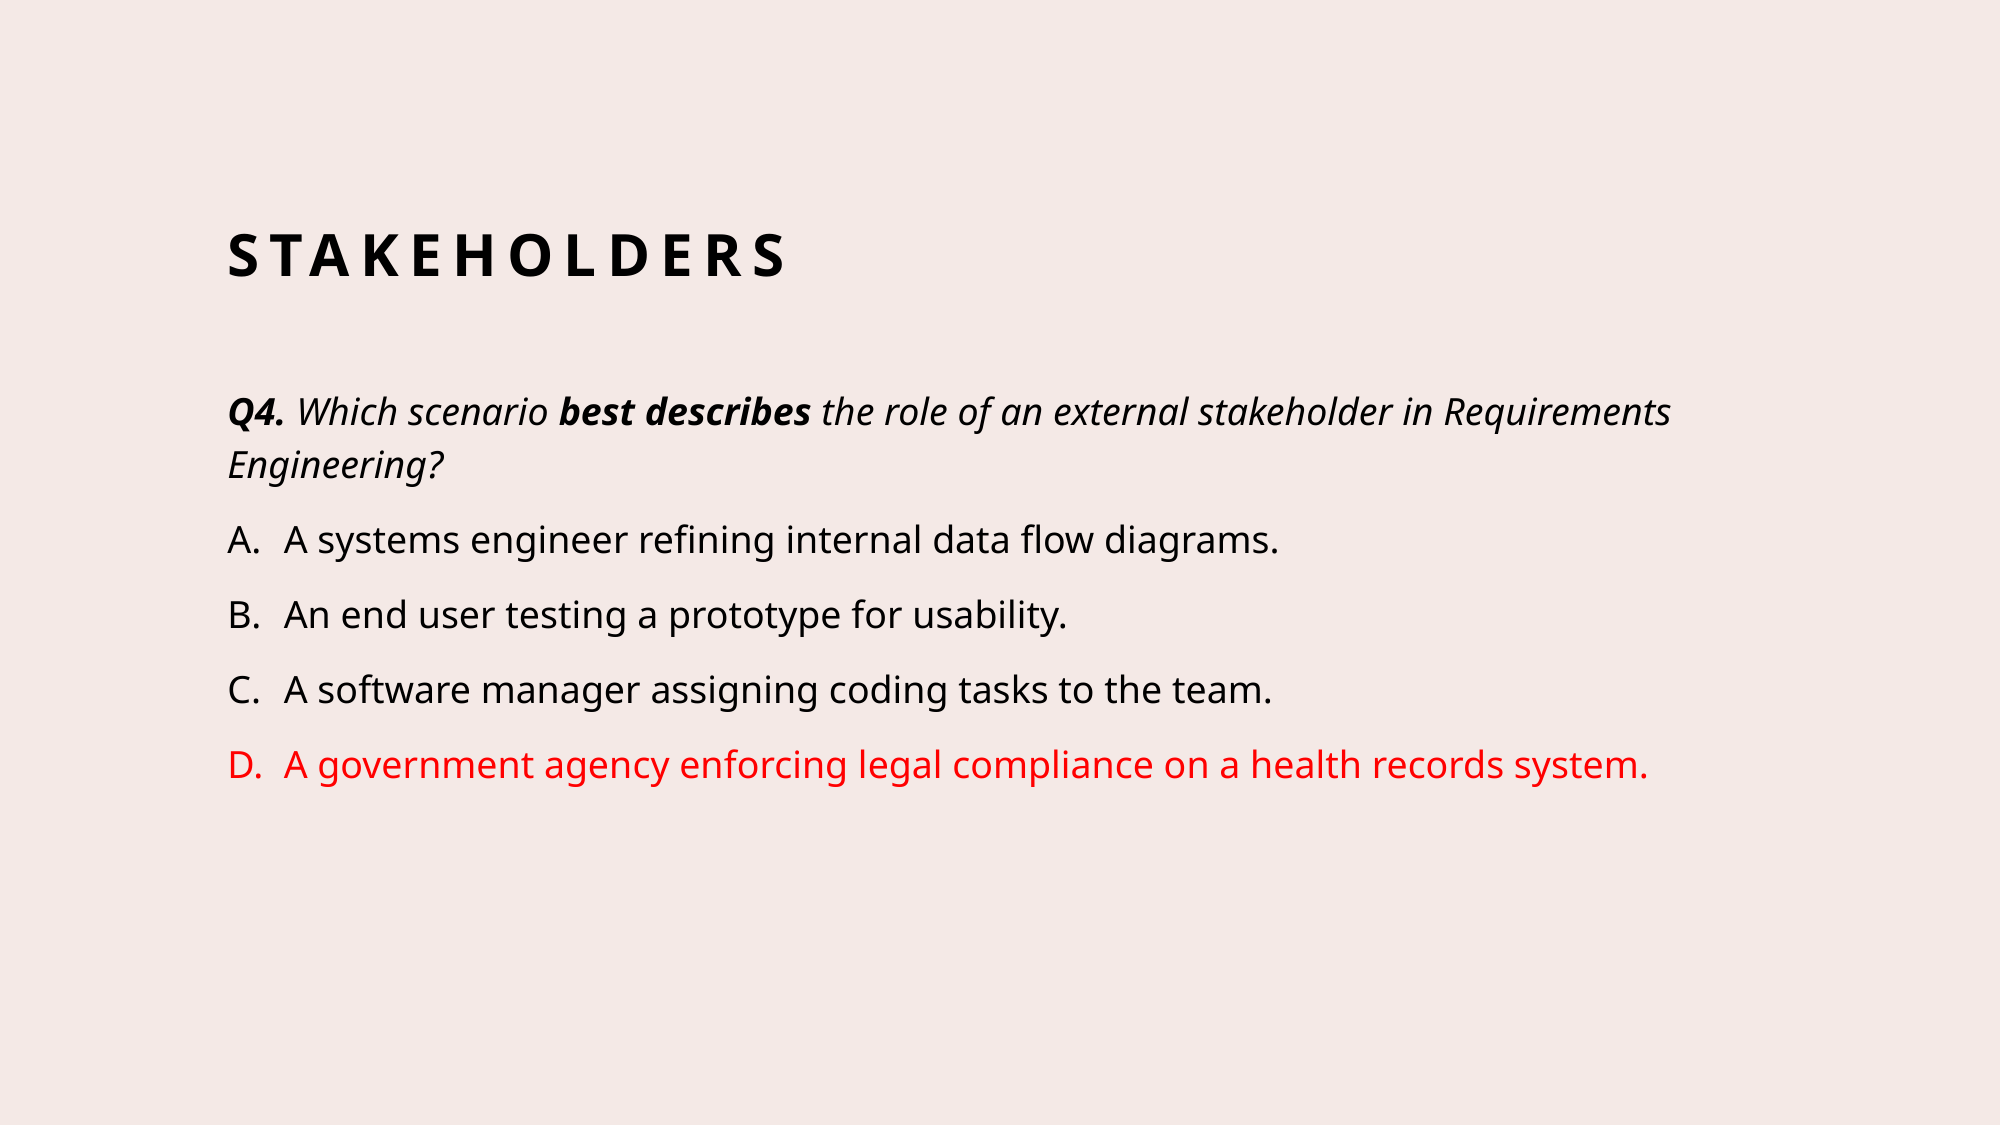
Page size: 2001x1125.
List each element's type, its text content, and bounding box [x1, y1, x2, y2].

title Stakeholders [212, 138, 1788, 354]
list Q4. Which scenario best describes the role of an external stakeholder in Requirements Engineering? A systems engineer refining internal data flow diagrams. An end user testing a prototype for usability. A software manager assigning coding tasks to the team. A government agency enforcing legal compliance on a health records system. [212, 371, 1788, 969]
